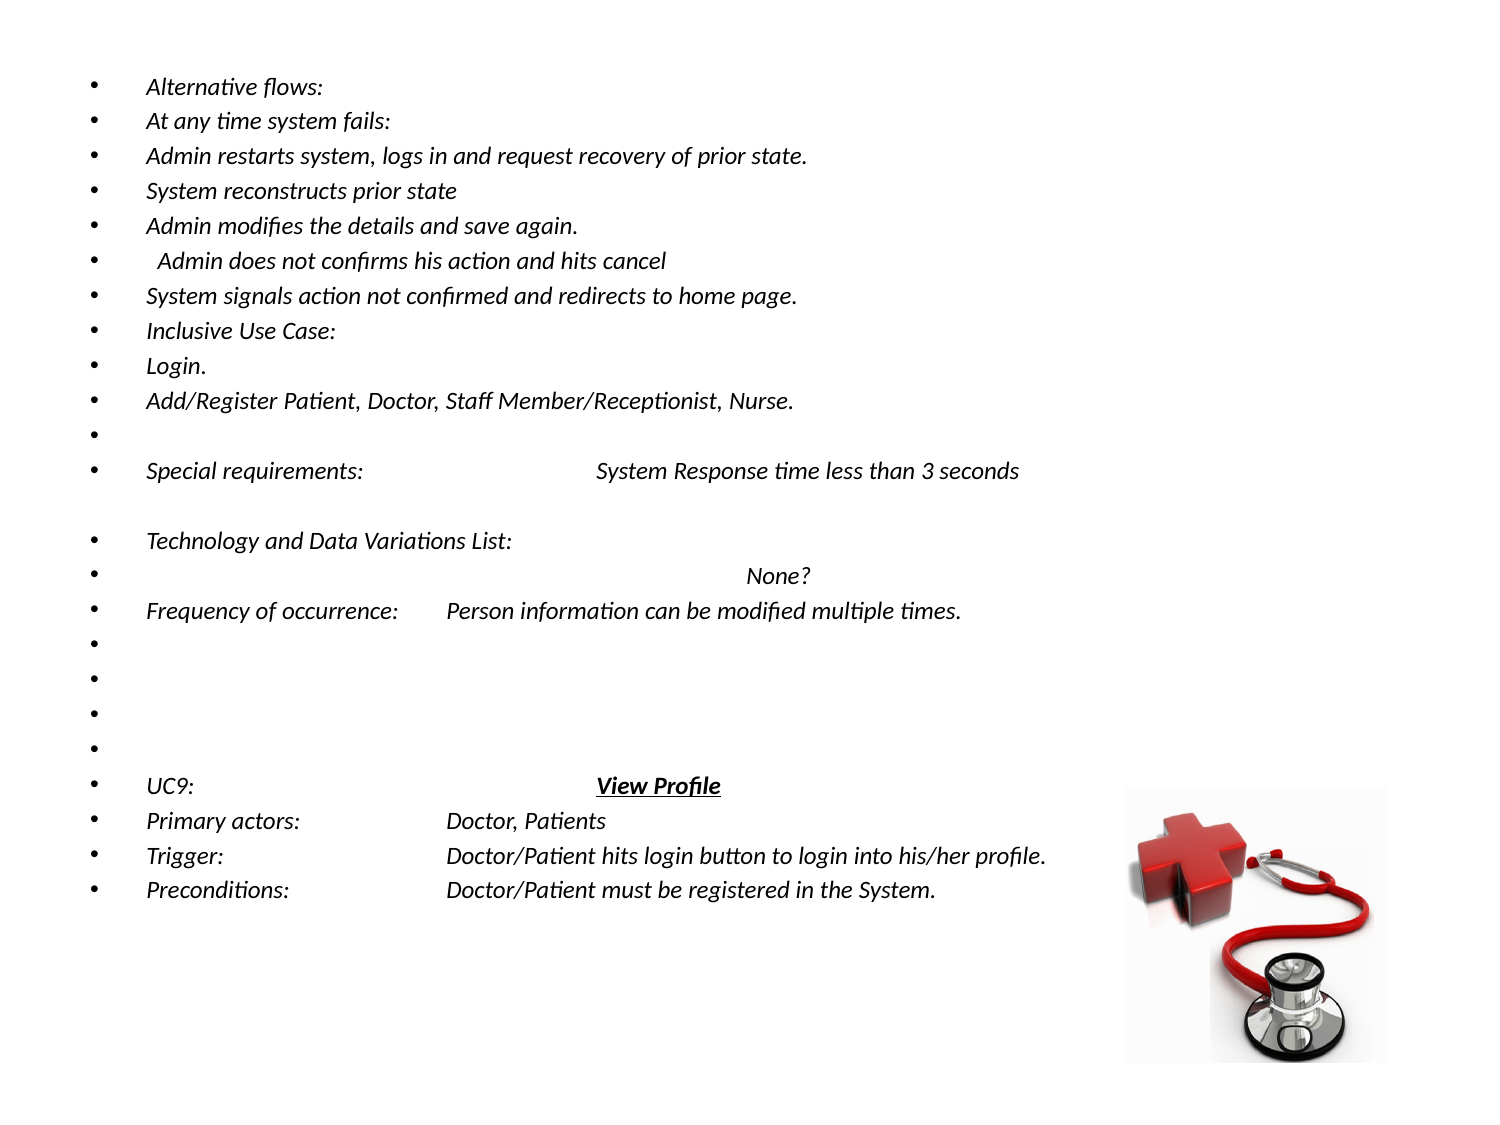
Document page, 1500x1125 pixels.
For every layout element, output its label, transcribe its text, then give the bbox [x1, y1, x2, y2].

picture [1124, 787, 1388, 1063]
list Alternative flows: At any time system fails: Admin restarts system, logs in and request recovery of prior state. System reconstructs prior state Admin modifies the details and save again. Admin does not confirms his action and hits cancel System signals action not confirmed and redirects to home page. Inclusive Use Case: Login. Add/Register Patient, Doctor, Staff Member/Receptionist, Nurse. Special requirements: System Response time less than 3 seconds Technology and Data Variations List: None? Frequency of occurrence: Person information can be modified multiple times. UC9: View Profile Primary actors: Doctor, Patients Trigger: Doctor/Patient hits login button to login into his/her profile. Preconditions: Doctor/Patient must be registered in the System. [75, 62, 1425, 1005]
